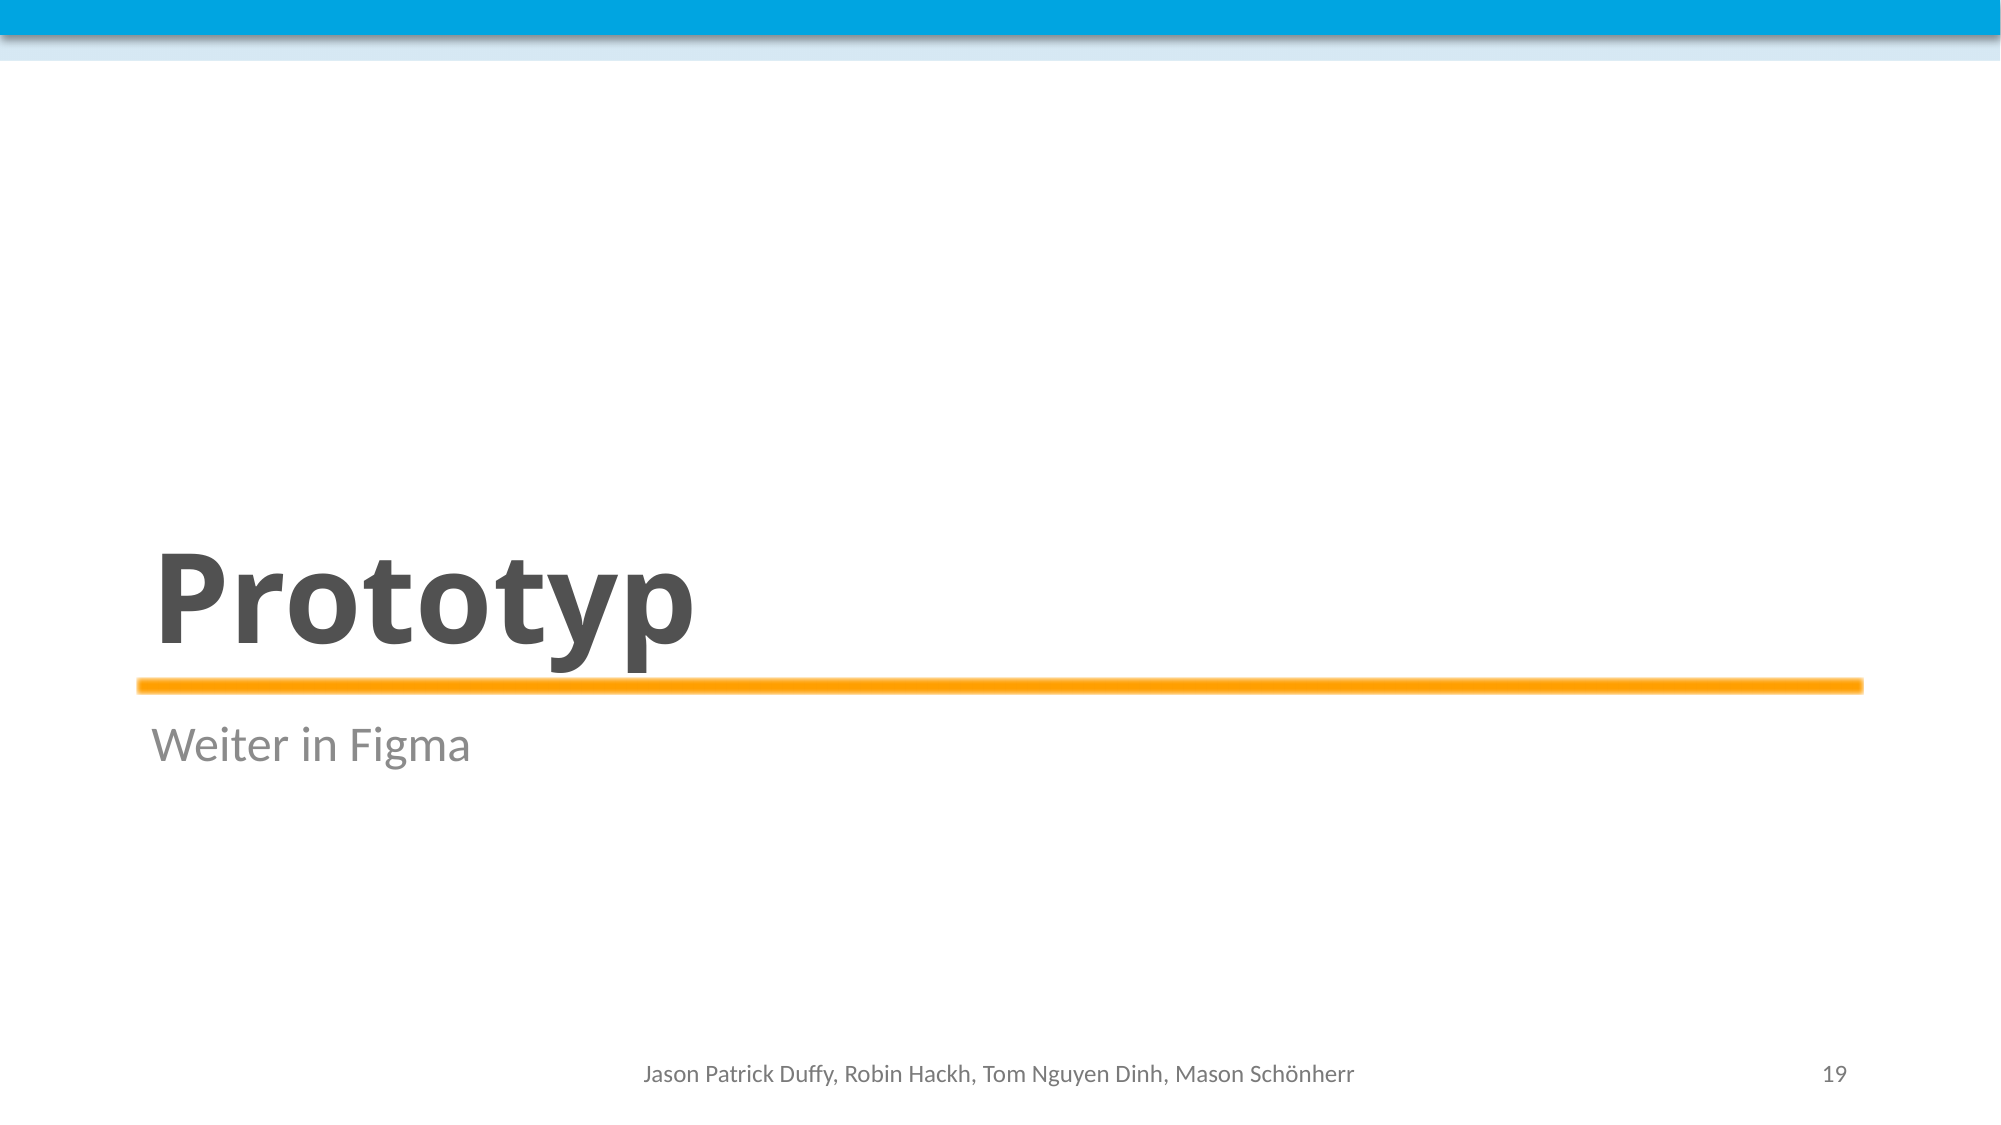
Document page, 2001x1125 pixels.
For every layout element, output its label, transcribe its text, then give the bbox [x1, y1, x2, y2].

list Weiter in Figma [136, 710, 1862, 957]
slide_number 19 [1412, 1042, 1863, 1103]
title Prototyp [136, 511, 1862, 679]
footer Jason Patrick Duffy, Robin Hackh, Tom Nguyen Dinh, Mason Schönherr [587, 1042, 1412, 1103]
